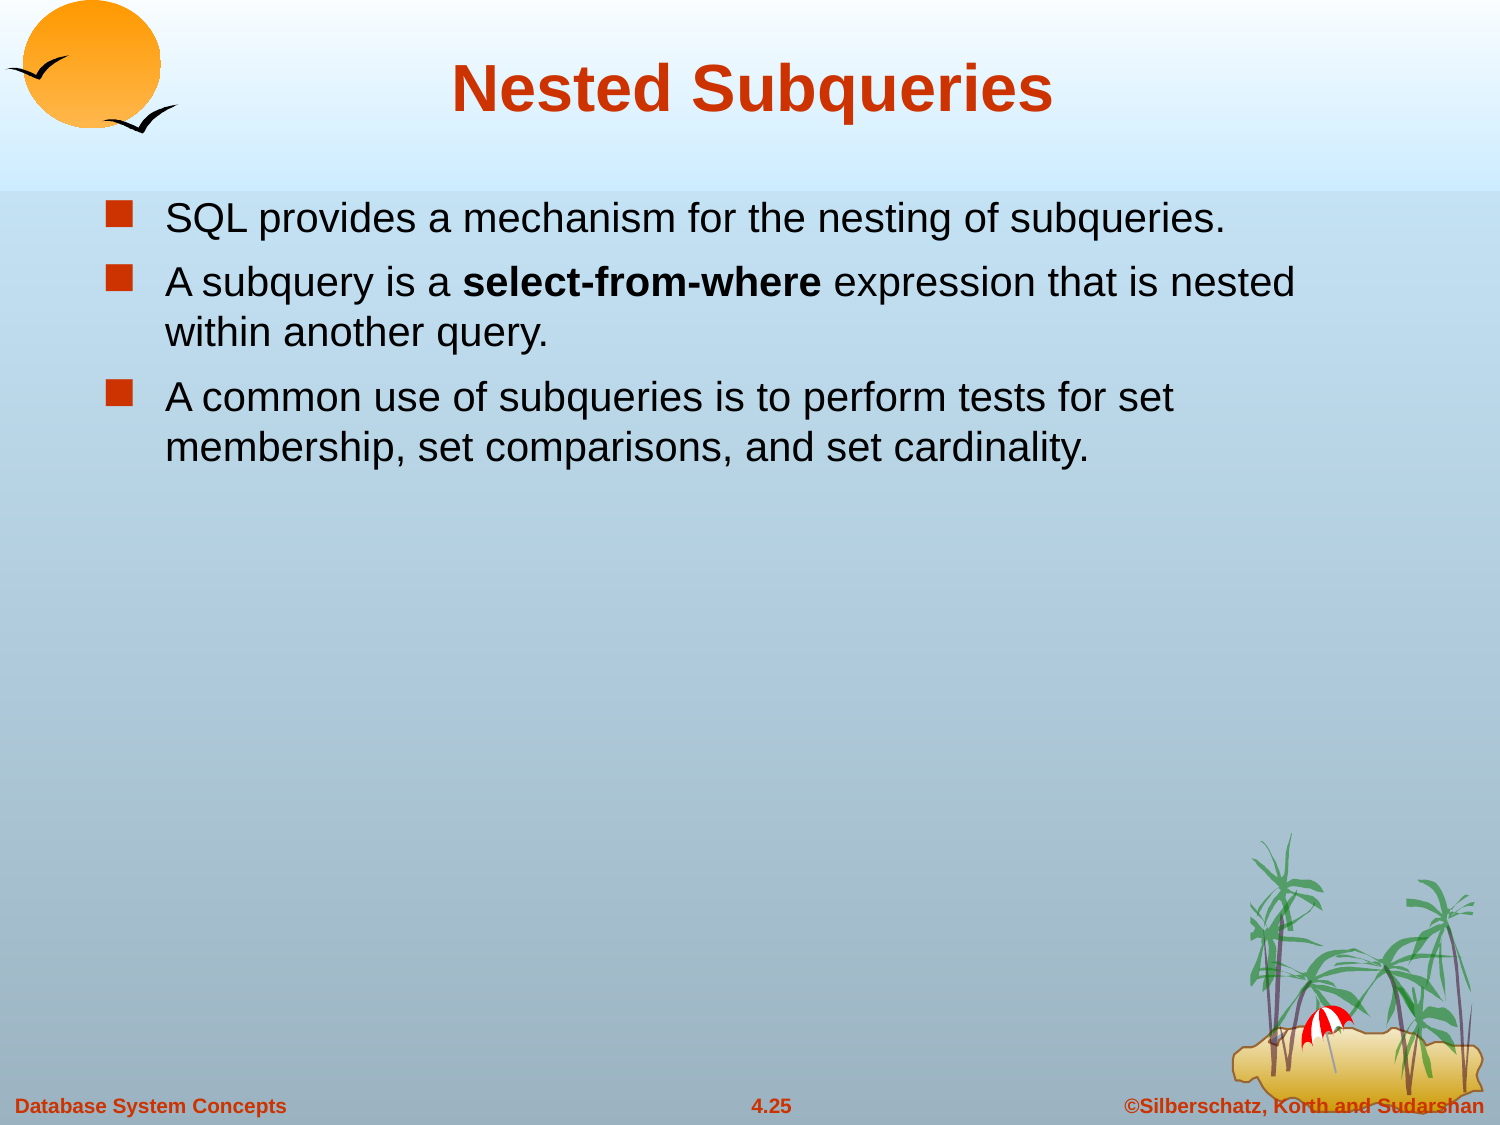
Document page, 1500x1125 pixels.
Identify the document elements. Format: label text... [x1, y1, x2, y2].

list SQL provides a mechanism for the nesting of subqueries. A subquery is a select-from-where expression that is nested within another query. A common use of subqueries is to perform tests for set membership, set comparisons, and set cardinality. [93, 182, 1382, 984]
title Nested Subqueries [90, 32, 1416, 134]
